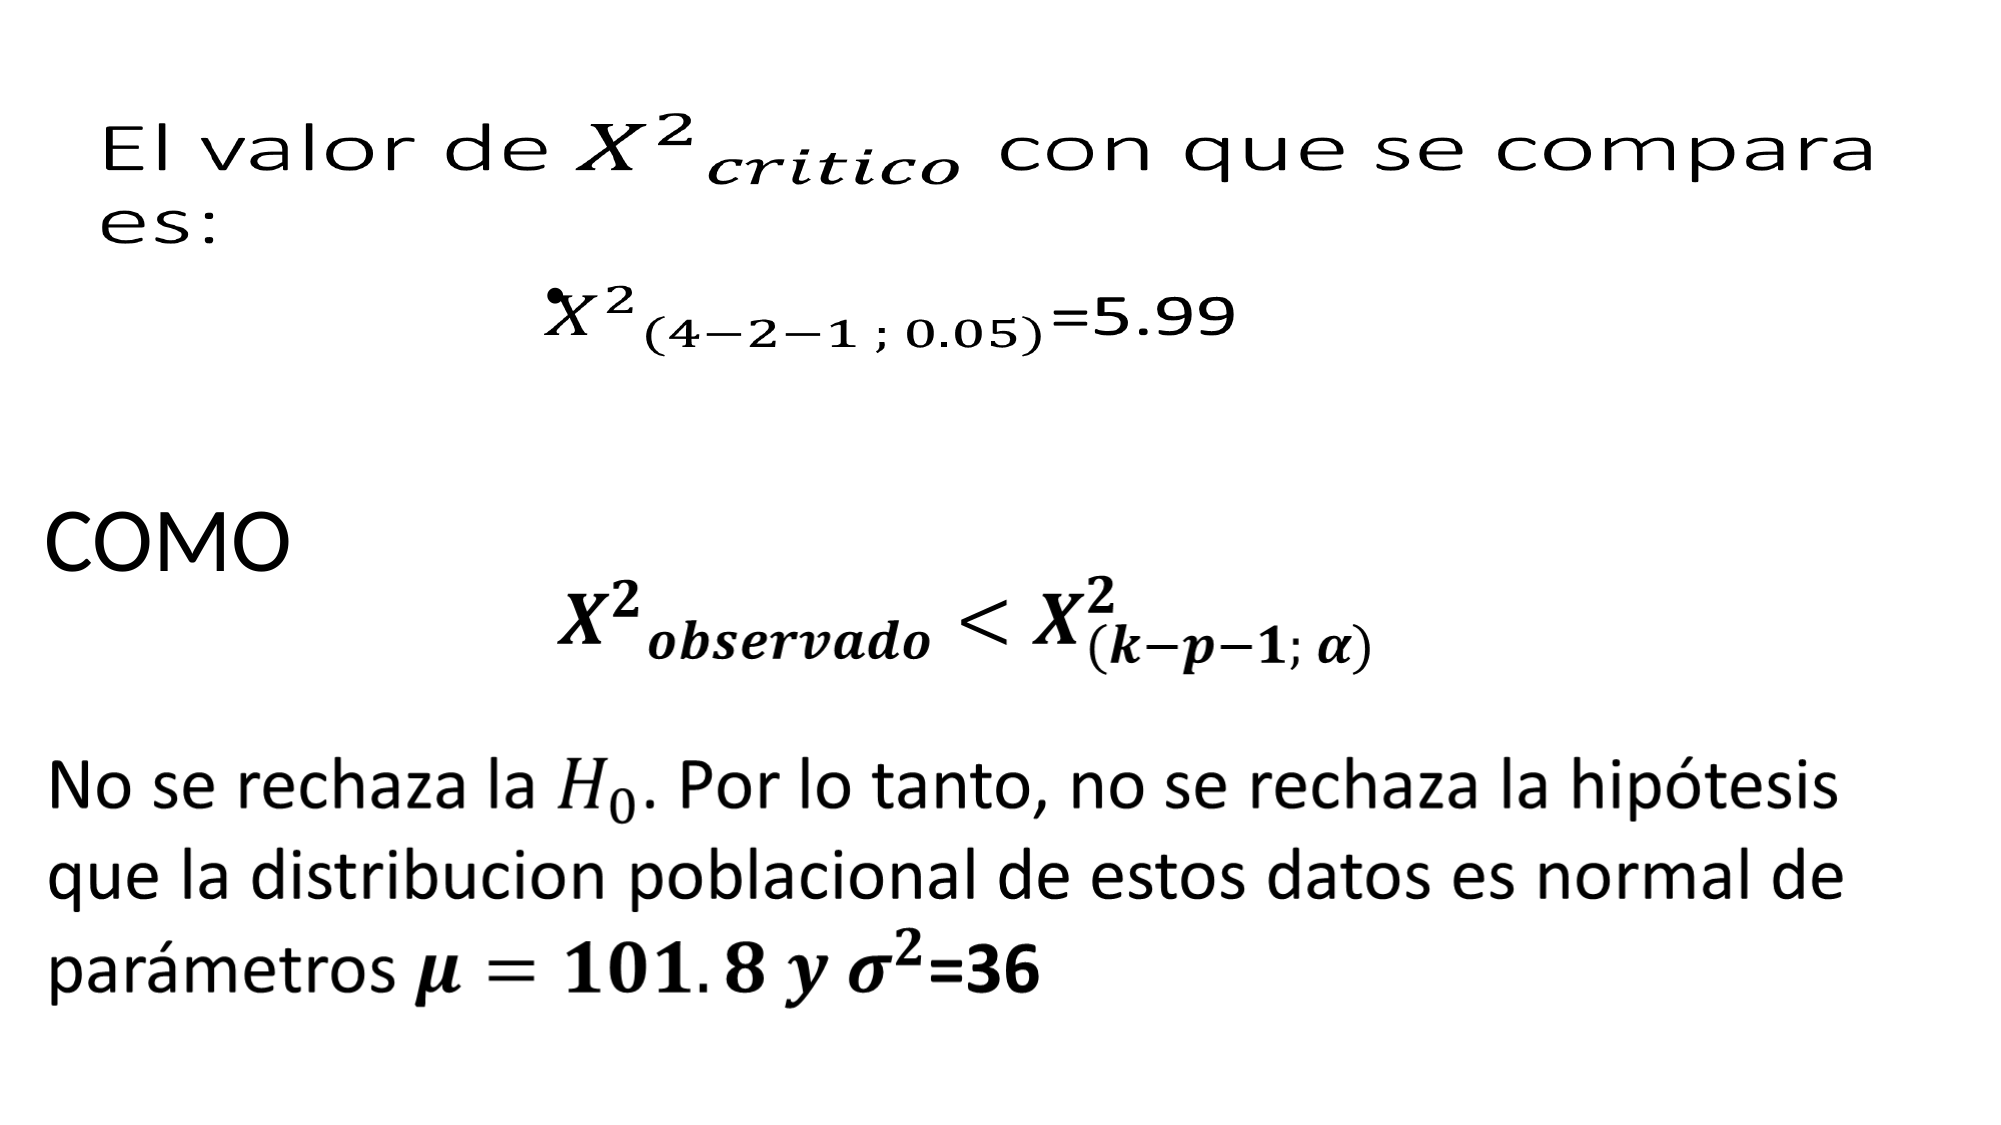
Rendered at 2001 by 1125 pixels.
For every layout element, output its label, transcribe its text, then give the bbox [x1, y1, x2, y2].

title [29, 84, 1966, 303]
text_box COMO [29, 472, 1080, 598]
text_box [530, 557, 1404, 683]
list [530, 260, 1305, 386]
text_box [31, 731, 1969, 1067]
